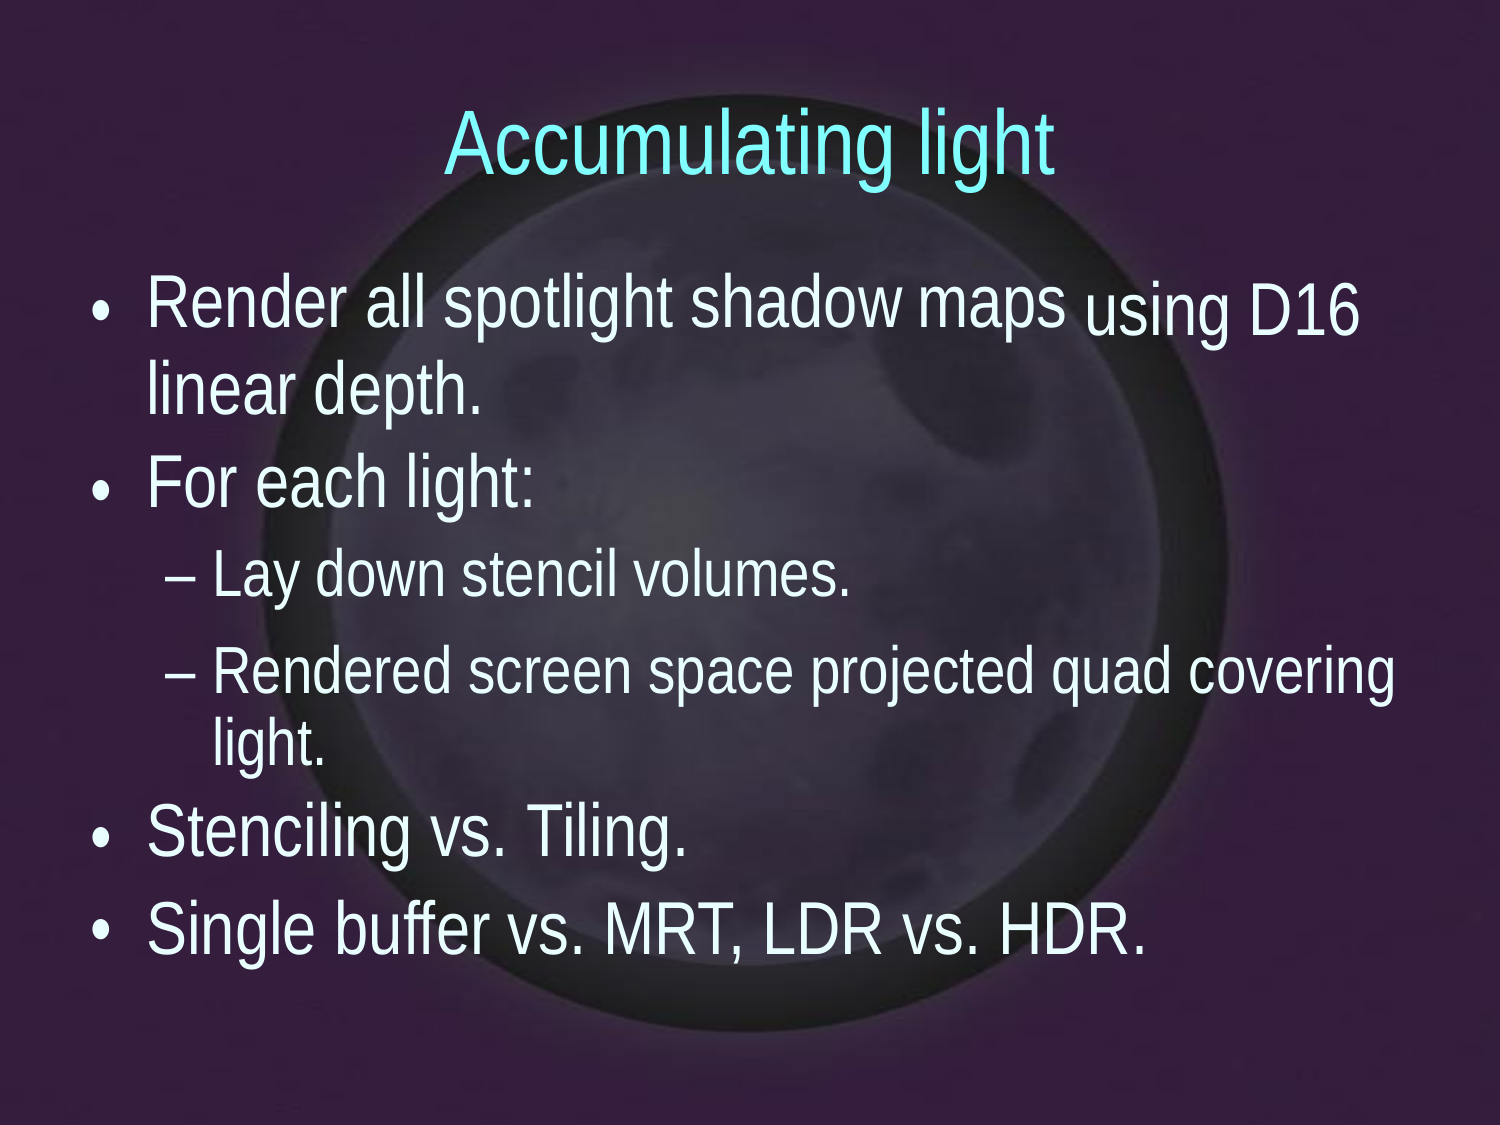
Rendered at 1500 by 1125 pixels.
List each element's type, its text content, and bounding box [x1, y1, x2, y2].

text_box Accumulating Render all spotlight shadow linear depth. For each light: – Lay down stencil volumes. [144, 96, 916, 619]
text_box • [87, 271, 125, 351]
text_box [0, 0, 1500, 1125]
text_box • • [87, 798, 125, 977]
text_box light maps [915, 96, 1081, 351]
text_box • [87, 451, 125, 531]
text_box using D16 [1082, 271, 1375, 351]
text_box – Rendered screen space projected quad covering light. Stenciling vs. Tiling. Single buffer vs. MRT, LDR vs. HDR. [144, 635, 1405, 977]
